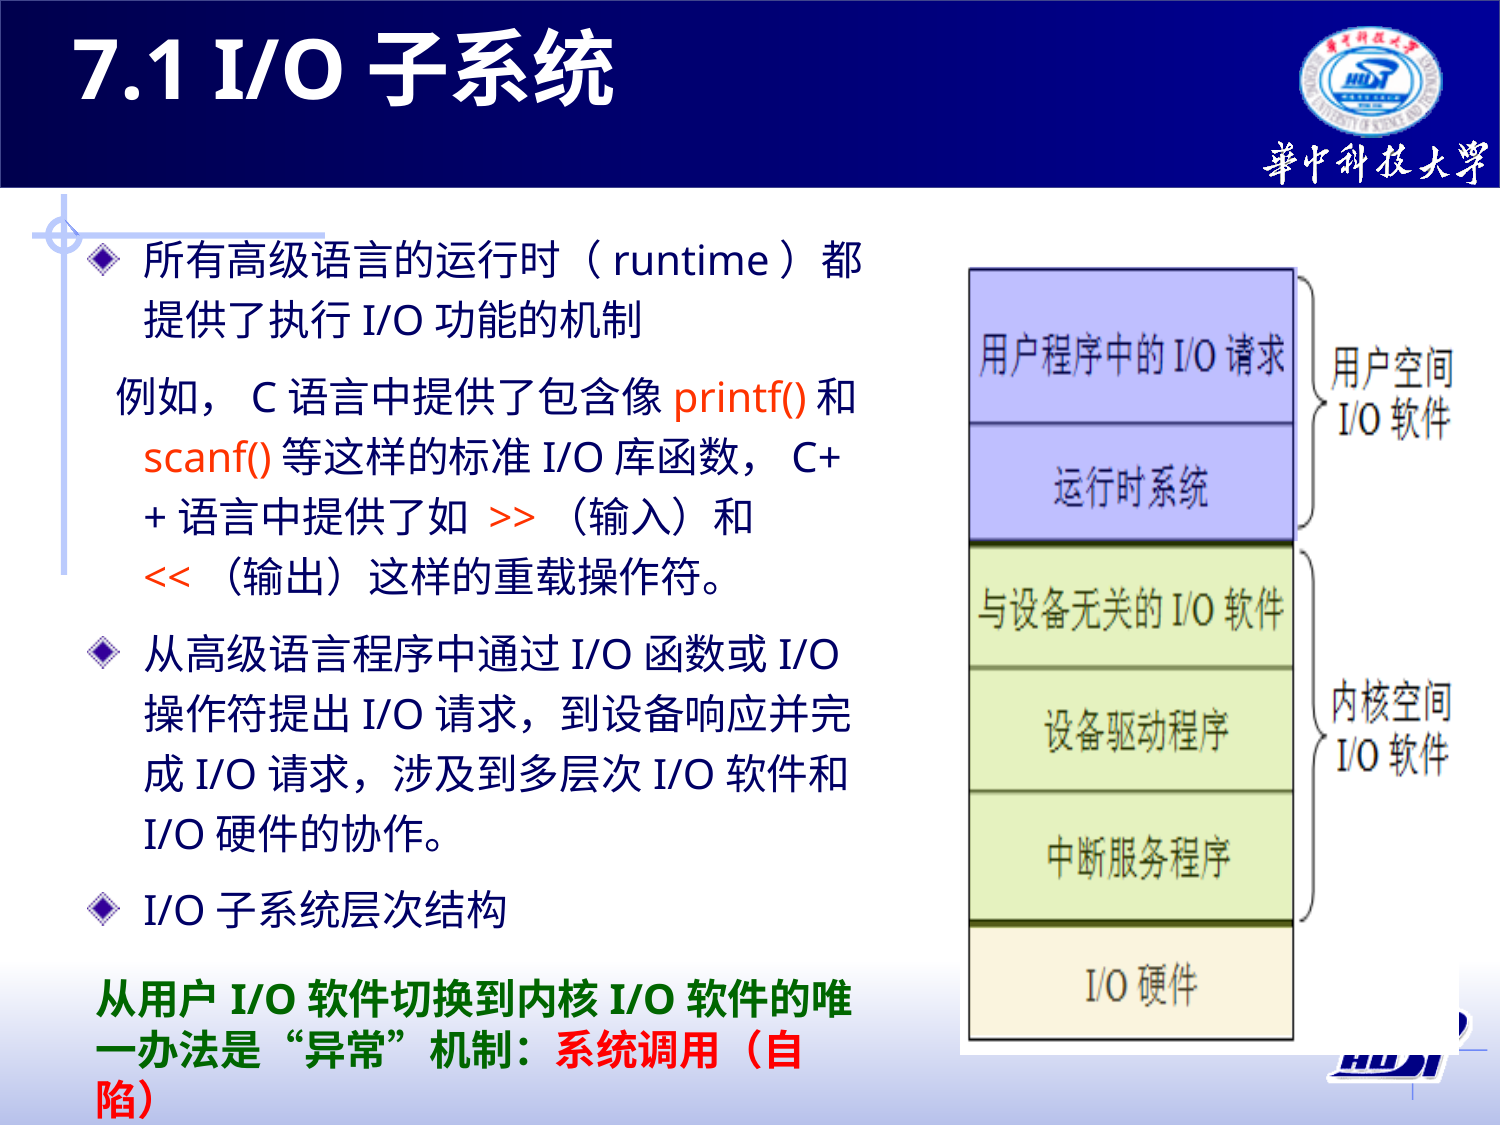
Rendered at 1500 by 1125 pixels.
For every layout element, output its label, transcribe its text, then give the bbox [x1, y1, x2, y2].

title 7.1 I/O子系统 [62, 12, 1338, 210]
picture [1338, 26, 1443, 138]
picture [1338, 140, 1488, 185]
list 所有高级语言的运行时（runtime）都提供了执行I/O功能的机制 例如，C语言中提供了包含像printf()和scanf()等这样的标准I/O库函数，C++语言中提供了如 >>（输入）和 <<（输出）这样的重载操作符。 从高级语言程序中通过I/O函数或I/O操作符提出I/O请求，到设备响应并完成I/O请求，涉及到多层次I/O软件和I/O硬件的协作。 I/O子系统层次结构 [76, 219, 882, 997]
picture [87, 636, 120, 669]
picture [87, 892, 120, 926]
picture [960, 261, 1459, 1055]
picture [87, 243, 120, 276]
text_box 从用户I/O软件切换到内核I/O软件的唯一办法是“异常”机制：系统调用（自陷） [80, 965, 885, 1125]
